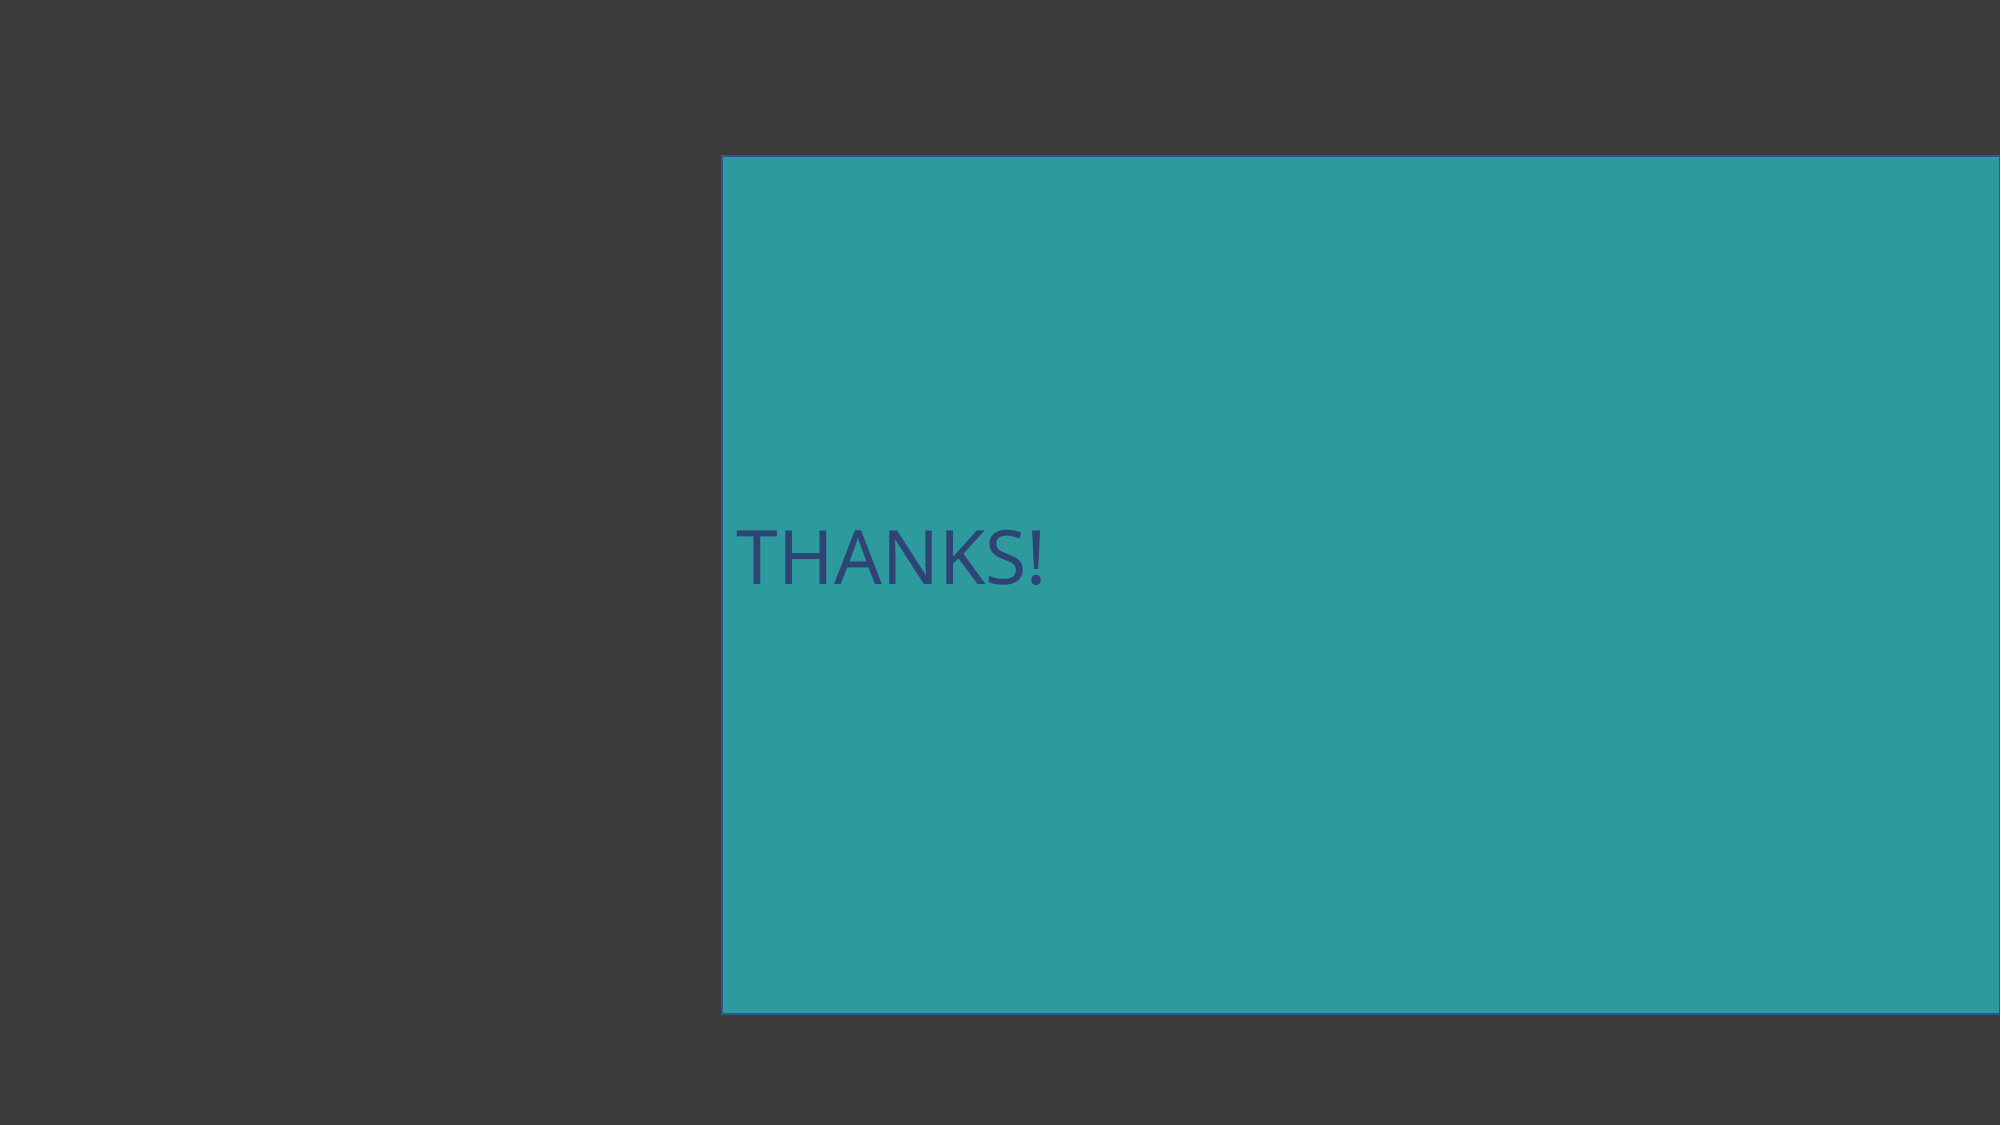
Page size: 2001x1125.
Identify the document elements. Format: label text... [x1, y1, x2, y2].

text_box THANKS! [722, 502, 1989, 608]
text_box [721, 155, 2000, 1015]
